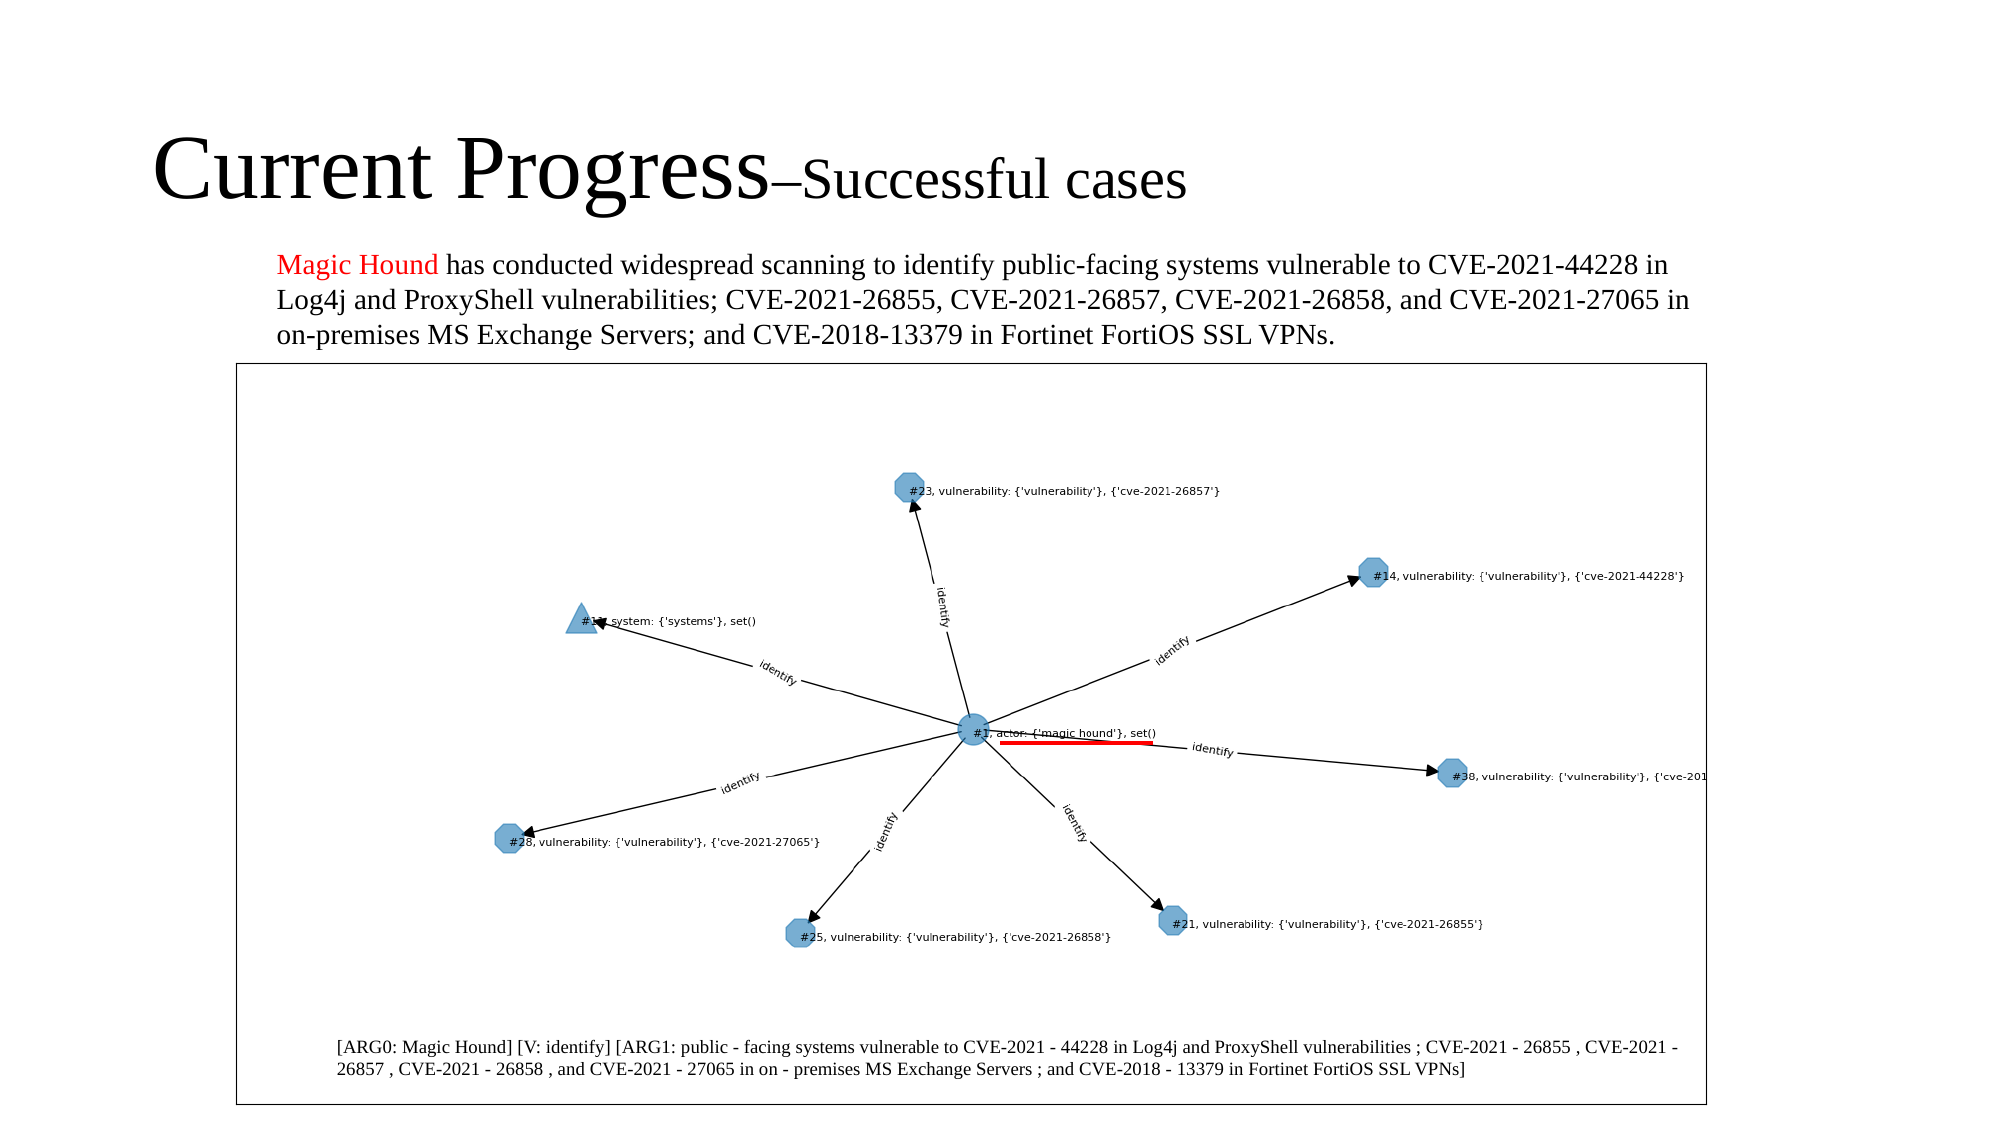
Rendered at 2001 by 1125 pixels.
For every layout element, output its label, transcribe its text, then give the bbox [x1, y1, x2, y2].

picture [224, 350, 1717, 1117]
text_box Magic Hound has conducted widespread scanning to identify public-facing systems vulnerable to CVE-2021-44228 in Log4j and ProxyShell vulnerabilities; CVE-2021-26855, CVE-2021-26857, CVE-2021-26858, and CVE-2021-27065 in on-premises MS Exchange Servers; and CVE-2018-13379 in Fortinet FortiOS SSL VPNs. [261, 237, 1739, 358]
title Current Progress–Successful cases [137, 59, 1863, 278]
